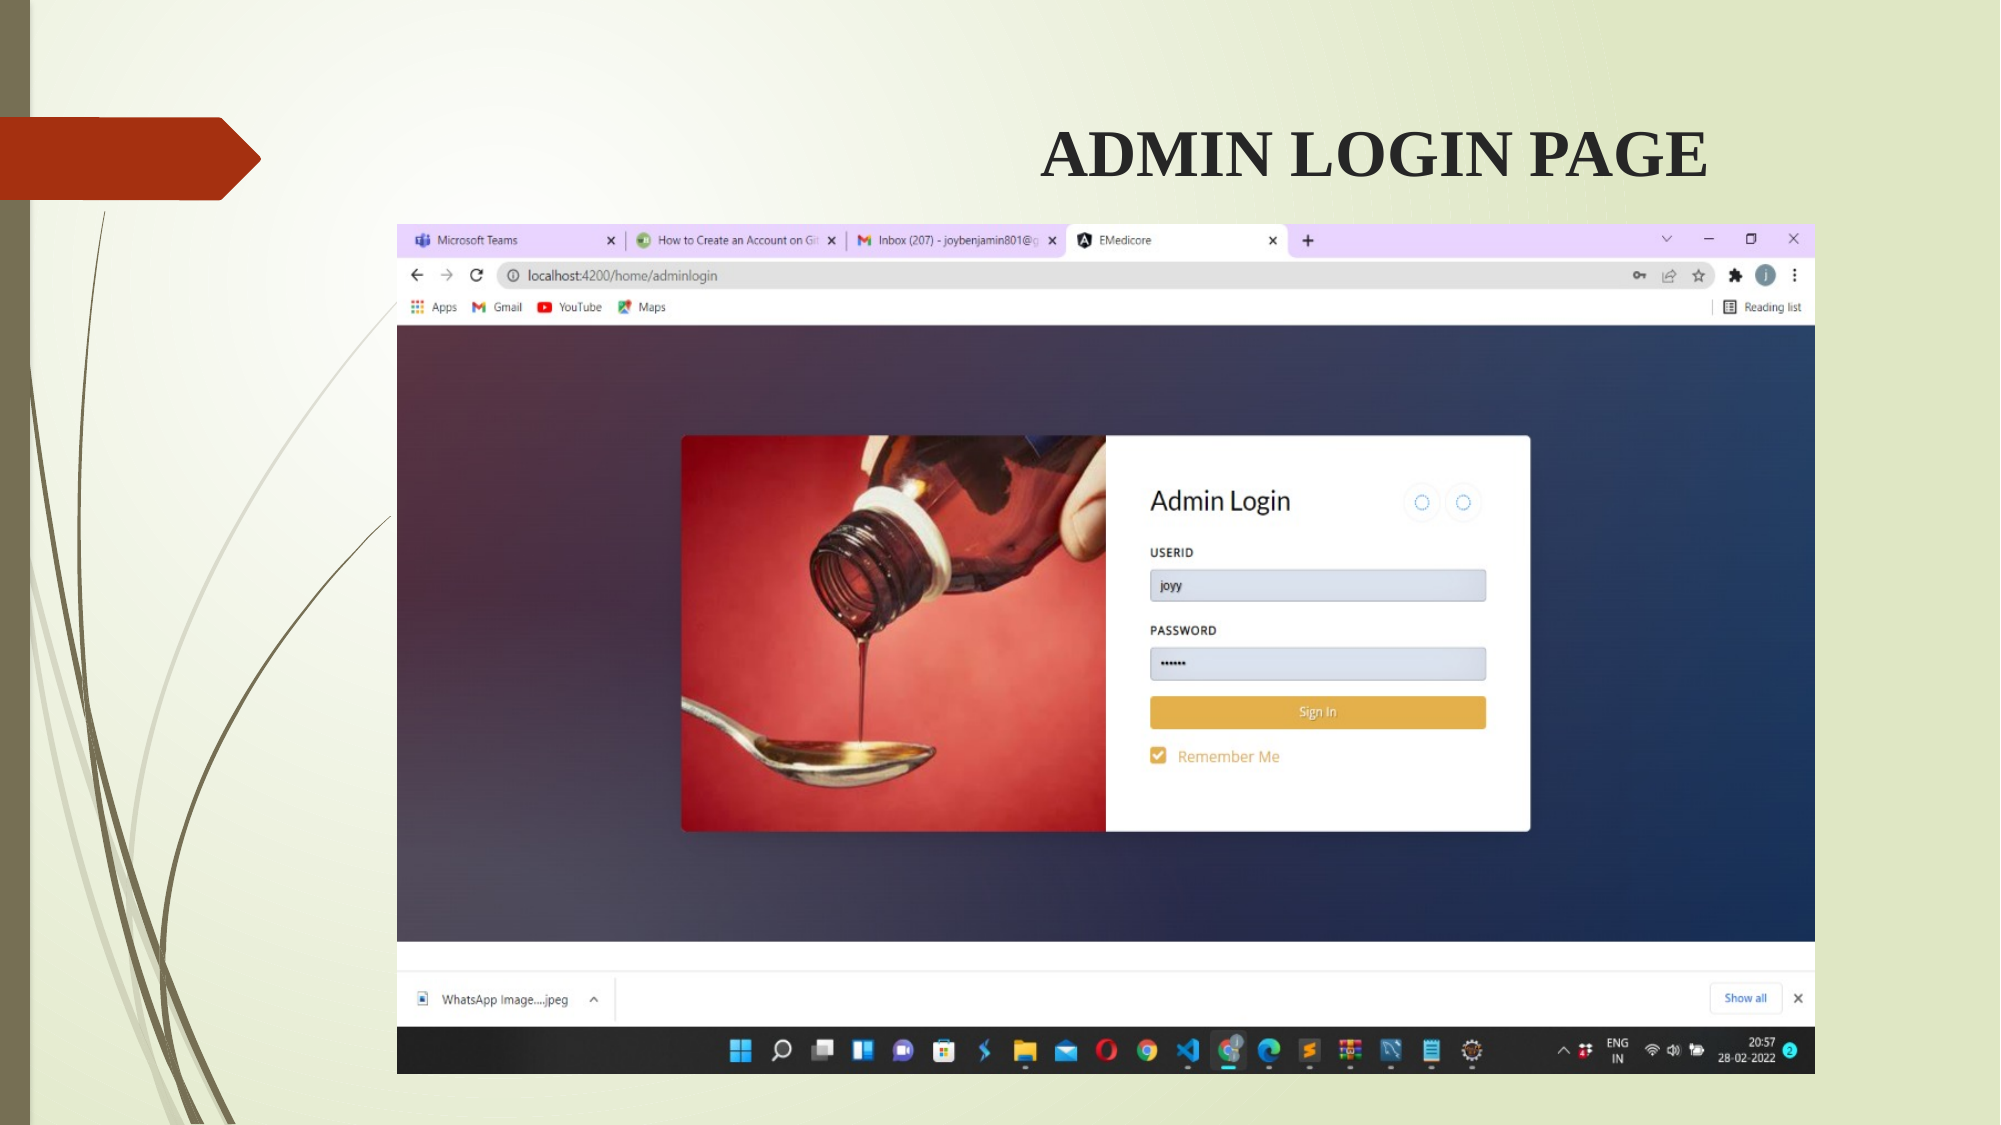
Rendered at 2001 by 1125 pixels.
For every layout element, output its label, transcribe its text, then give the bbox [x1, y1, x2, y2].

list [397, 223, 1815, 1074]
title ADMIN LOGIN PAGE [425, 102, 1888, 313]
